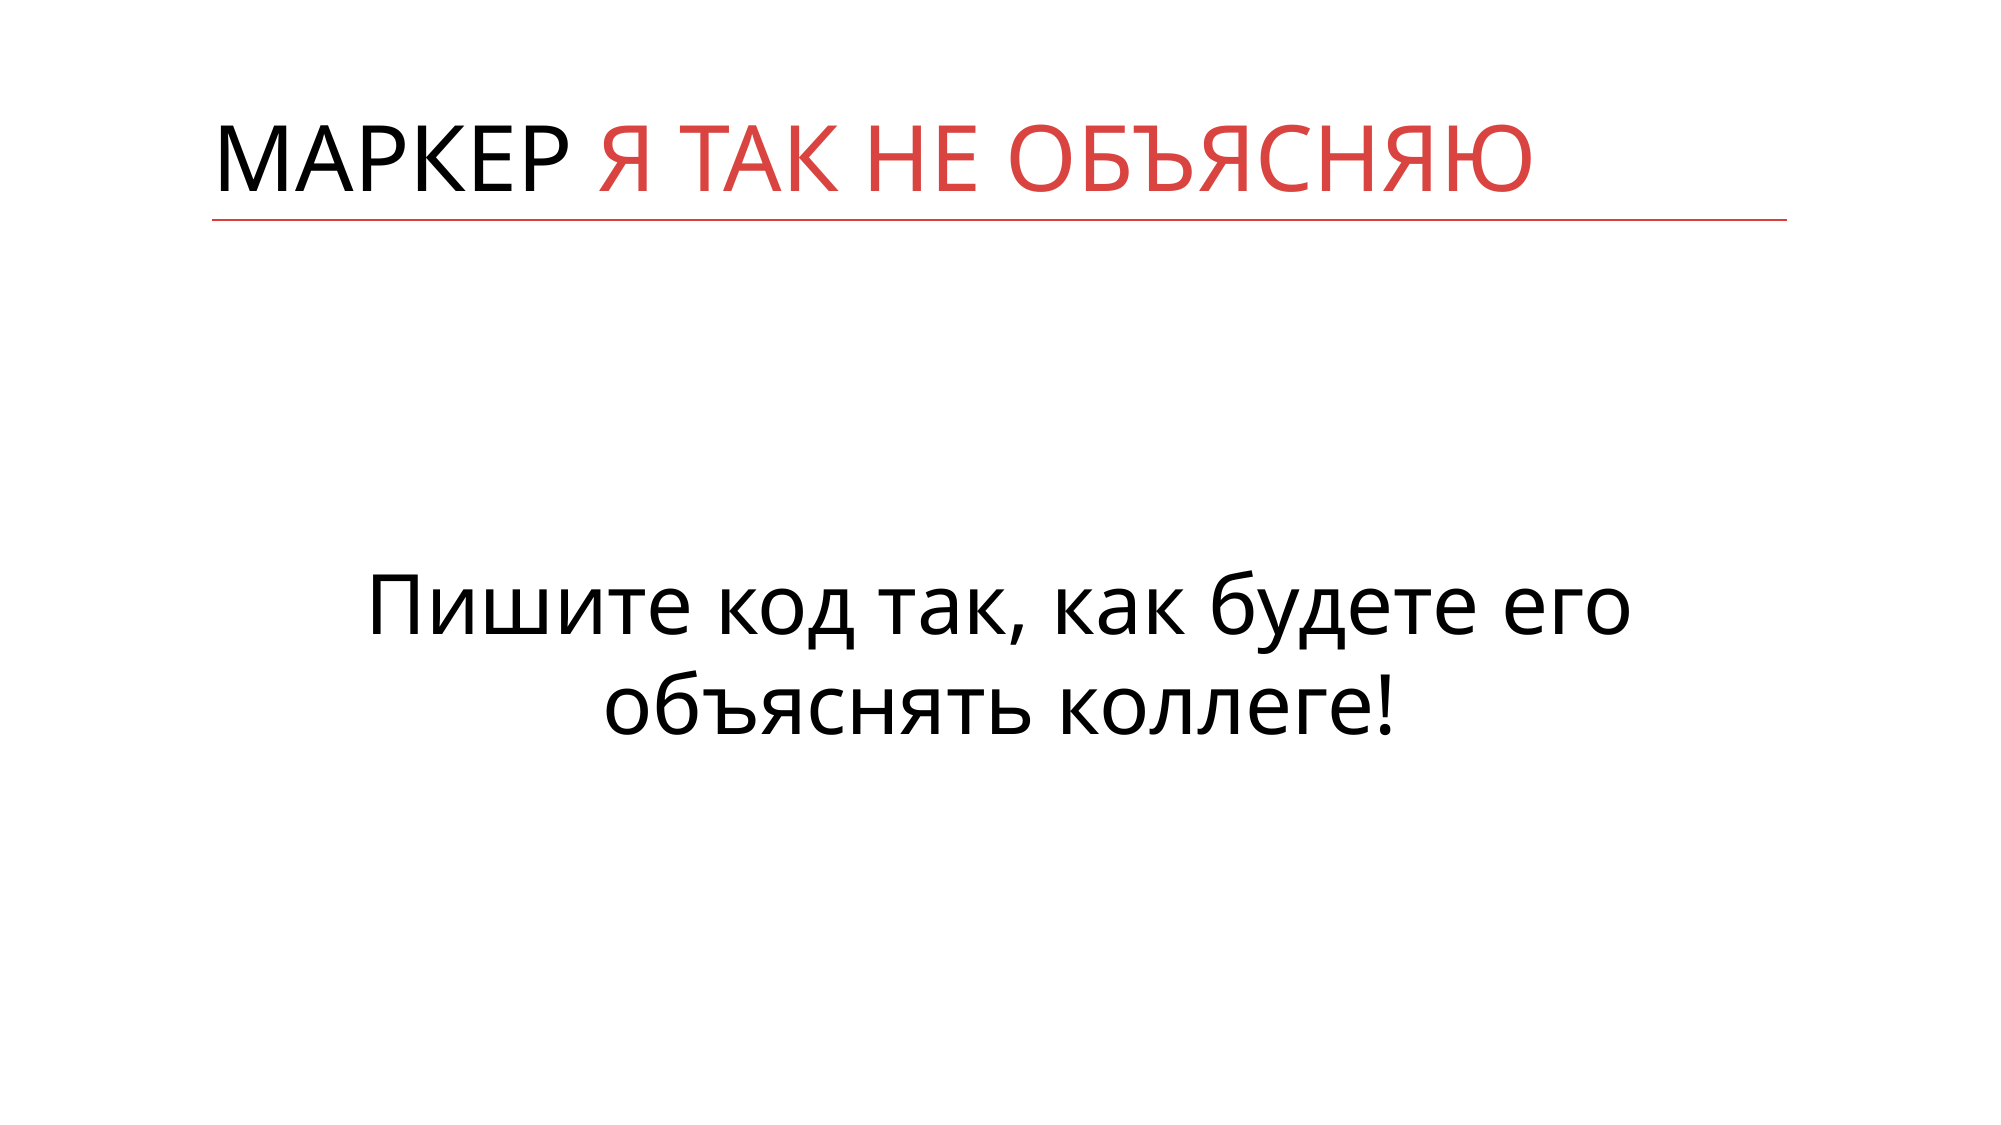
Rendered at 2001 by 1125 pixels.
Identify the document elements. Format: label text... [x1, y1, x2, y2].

title Маркер я так не объясняю [212, 90, 1788, 220]
list Пишите код так, как будете его объяснять коллеге! [212, 267, 1788, 1035]
